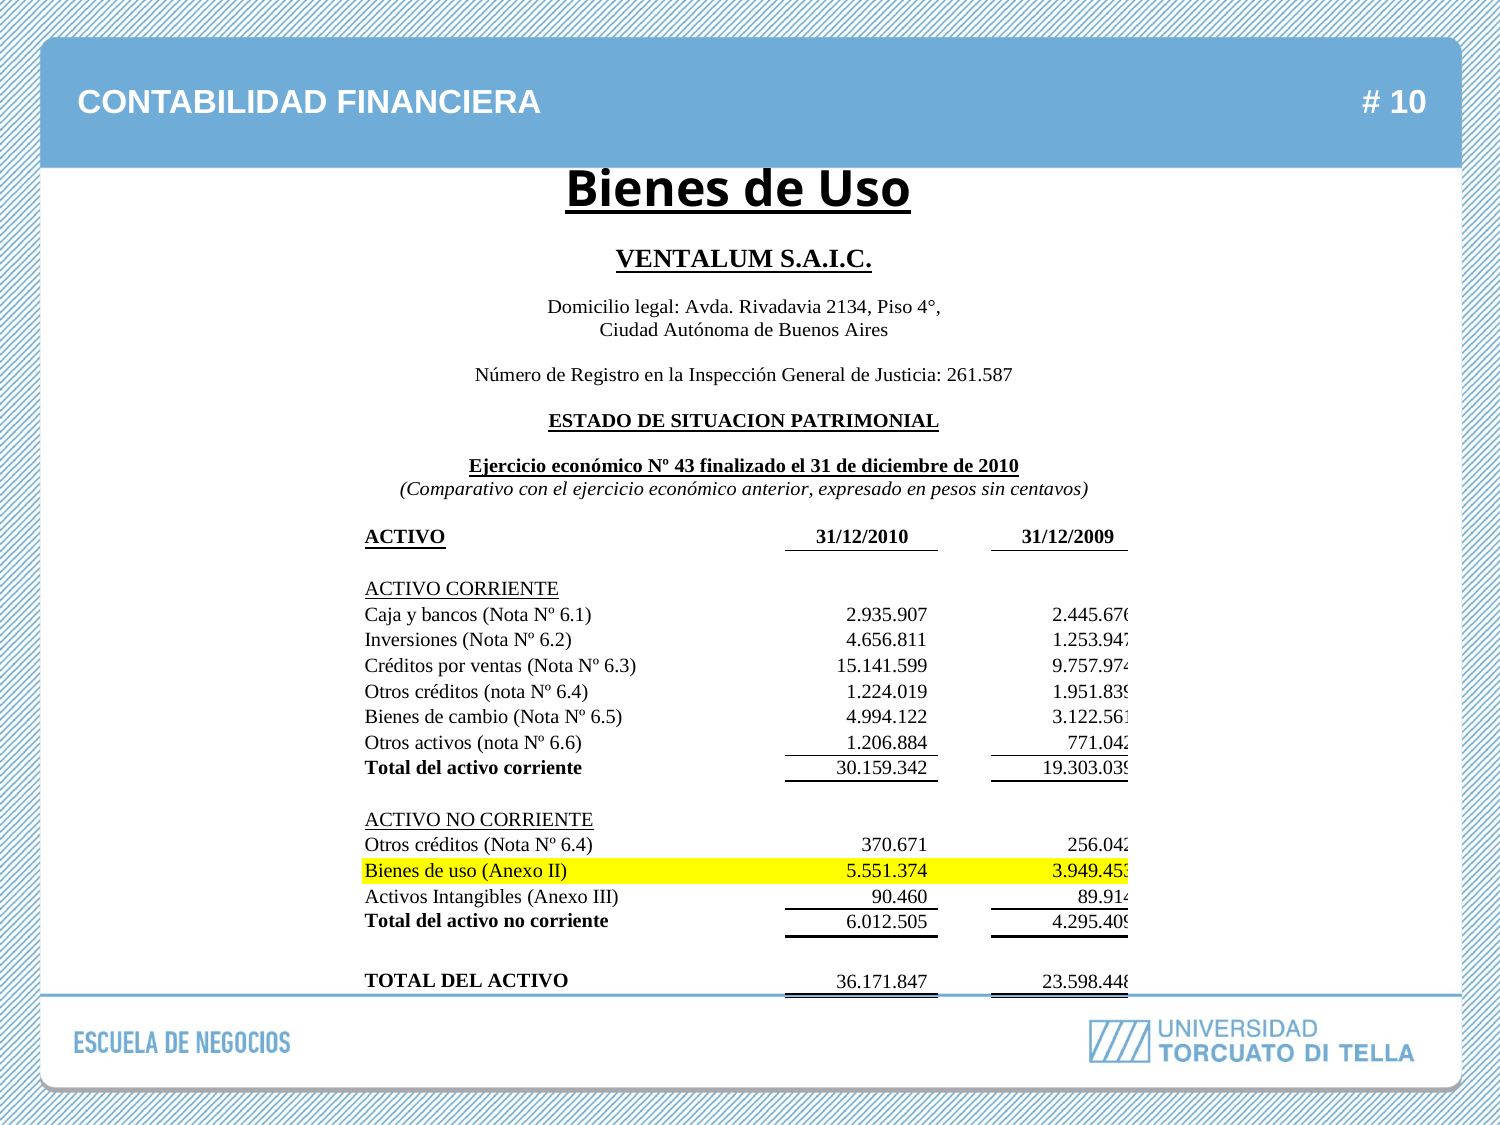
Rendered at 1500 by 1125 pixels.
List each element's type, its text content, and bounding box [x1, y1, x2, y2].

picture [0, 0, 1500, 1125]
text_box Bienes de Uso [123, 148, 1353, 224]
